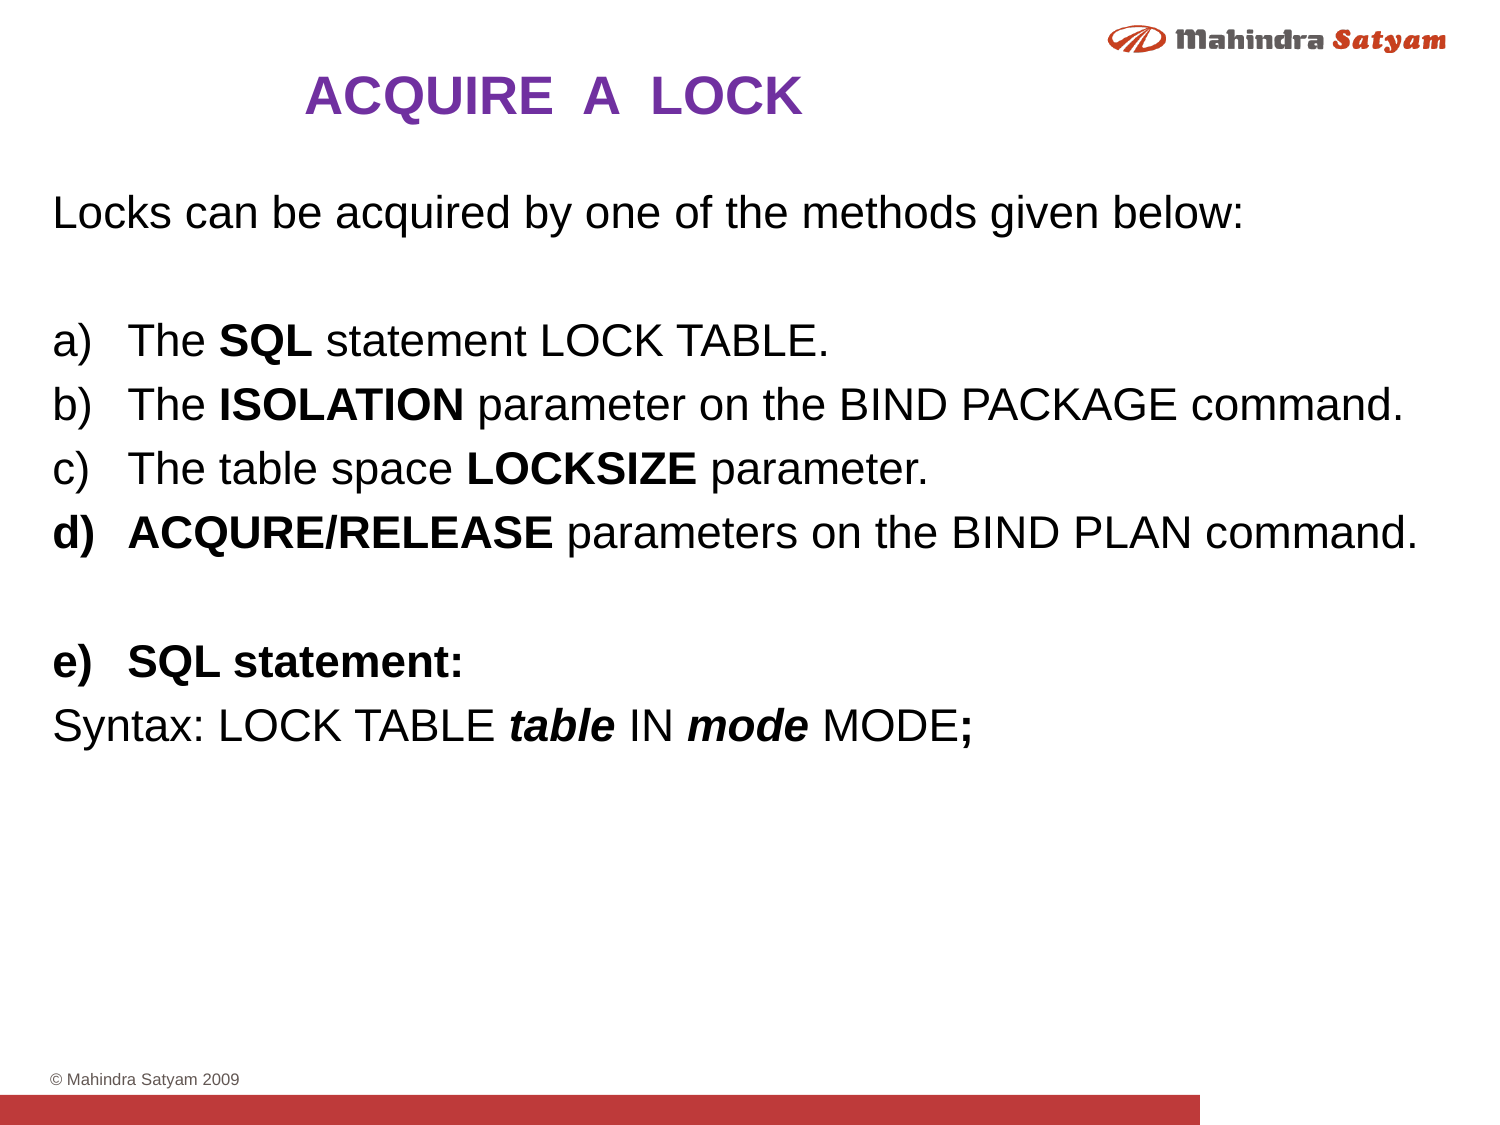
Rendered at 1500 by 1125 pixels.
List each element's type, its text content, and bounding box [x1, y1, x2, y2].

text_box ACQUIRE A LOCK [109, 25, 1000, 161]
text_box Locks can be acquired by one of the methods given below: The SQL statement LOCK TABLE. The ISOLATION parameter on the BIND PACKAGE command. The table space LOCKSIZE parameter. ACQURE/RELEASE parameters on the BIND PLAN command. SQL statement: Syntax: LOCK TABLE table IN mode MODE; [37, 174, 1450, 1100]
picture [1107, 25, 1446, 53]
